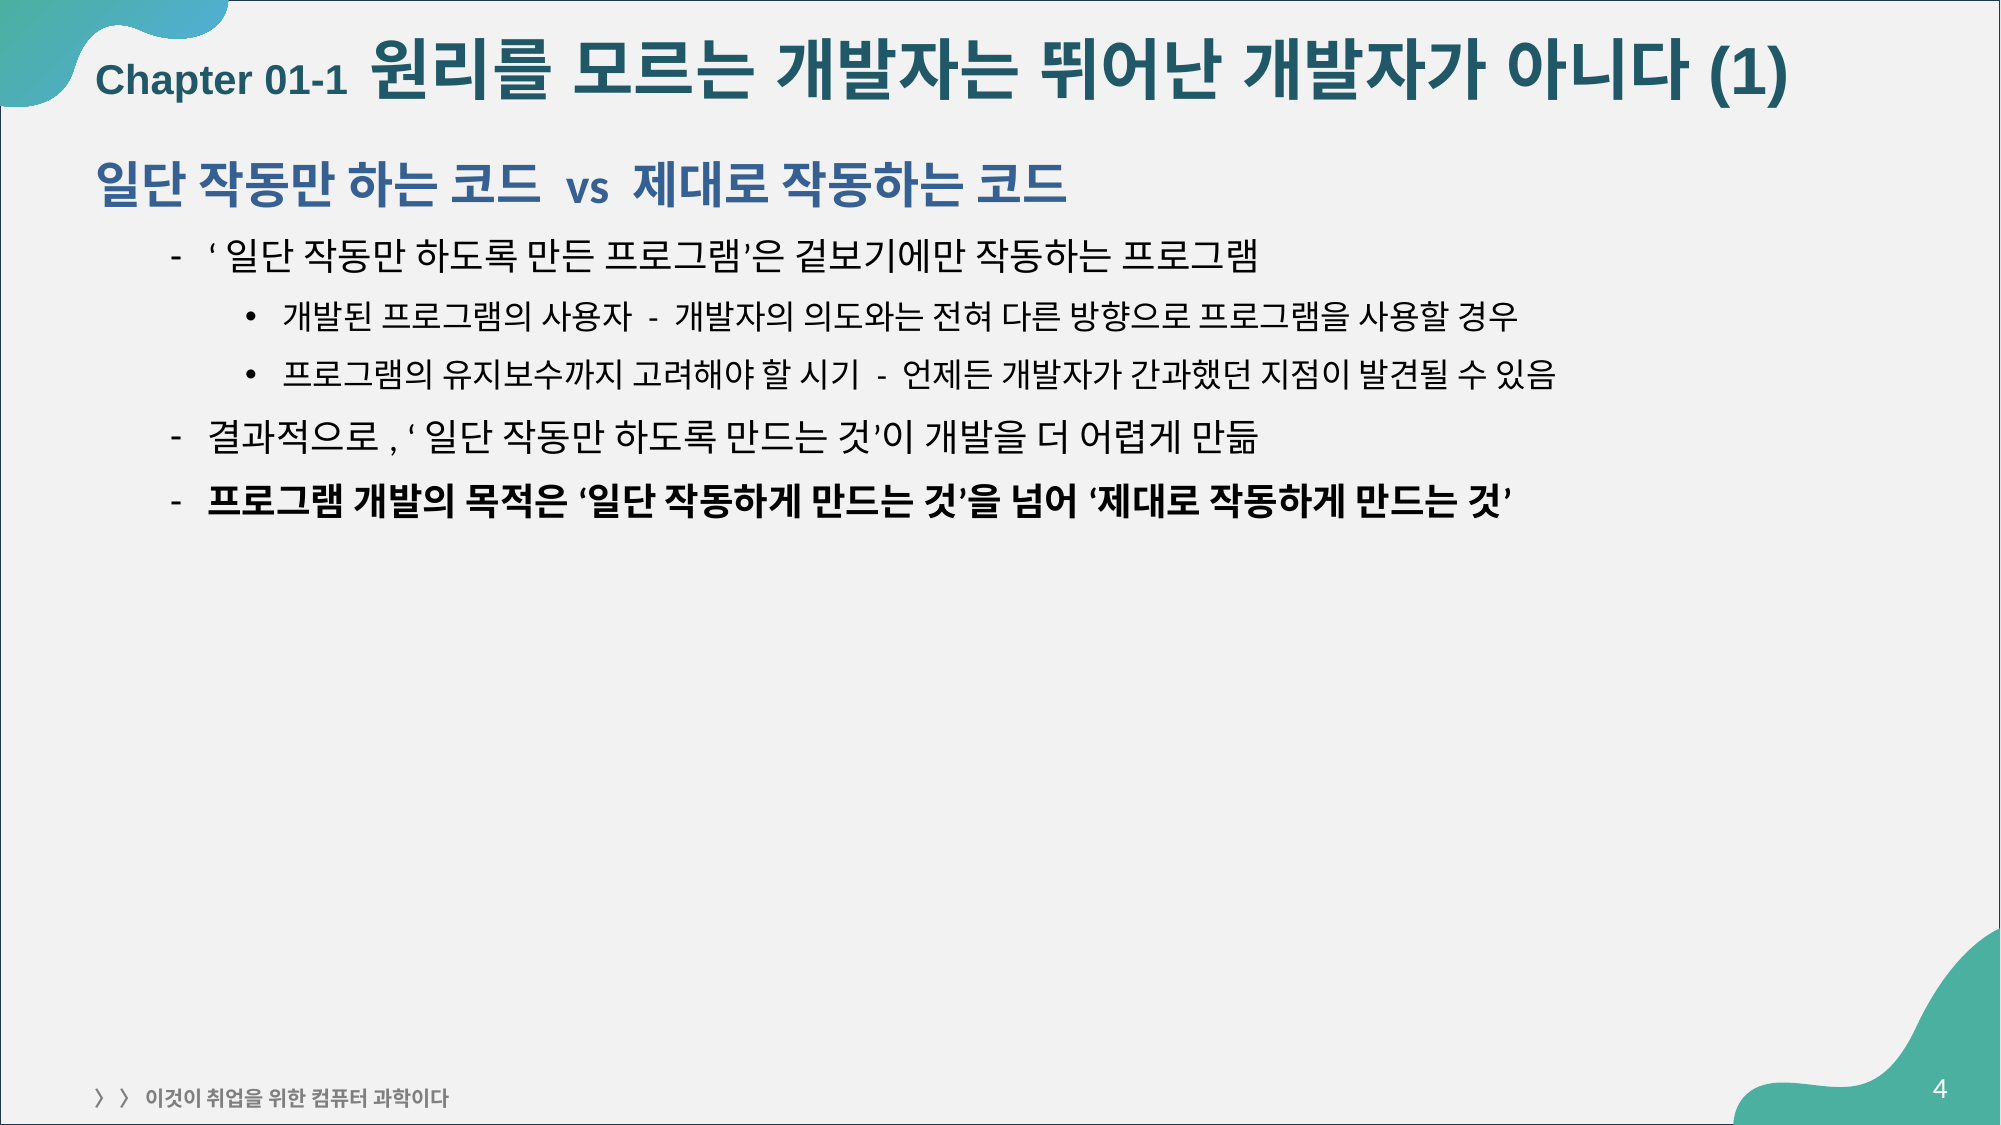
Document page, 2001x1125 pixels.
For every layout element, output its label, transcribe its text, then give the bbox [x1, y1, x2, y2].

list 일단 작동만 하는 코드 vs 제대로 작동하는 코드 ‘일단 작동만 하도록 만든 프로그램’은 겉보기에만 작동하는 프로그램 개발된 프로그램의 사용자 - 개발자의 의도와는 전혀 다른 방향으로 프로그램을 사용할 경우 프로그램의 유지보수까지 고려해야 할 시기 - 언제든 개발자가 간과했던 지점이 발견될 수 있음 결과적으로, ‘일단 작동만 하도록 만드는 것’이 개발을 더 어렵게 만듦 프로그램 개발의 목적은 ‘일단 작동하게 만드는 것’을 넘어 ‘제대로 작동하게 만드는 것’ [79, 133, 1931, 1035]
footer 〉 〉 이것이 취업을 위한 컴퓨터 과학이다 [79, 1078, 755, 1114]
title Chapter 01-1 원리를 모르는 개발자는 뛰어난 개발자가 아니다(1) [79, 17, 1931, 128]
slide_number ‹#› [1917, 1061, 1984, 1122]
